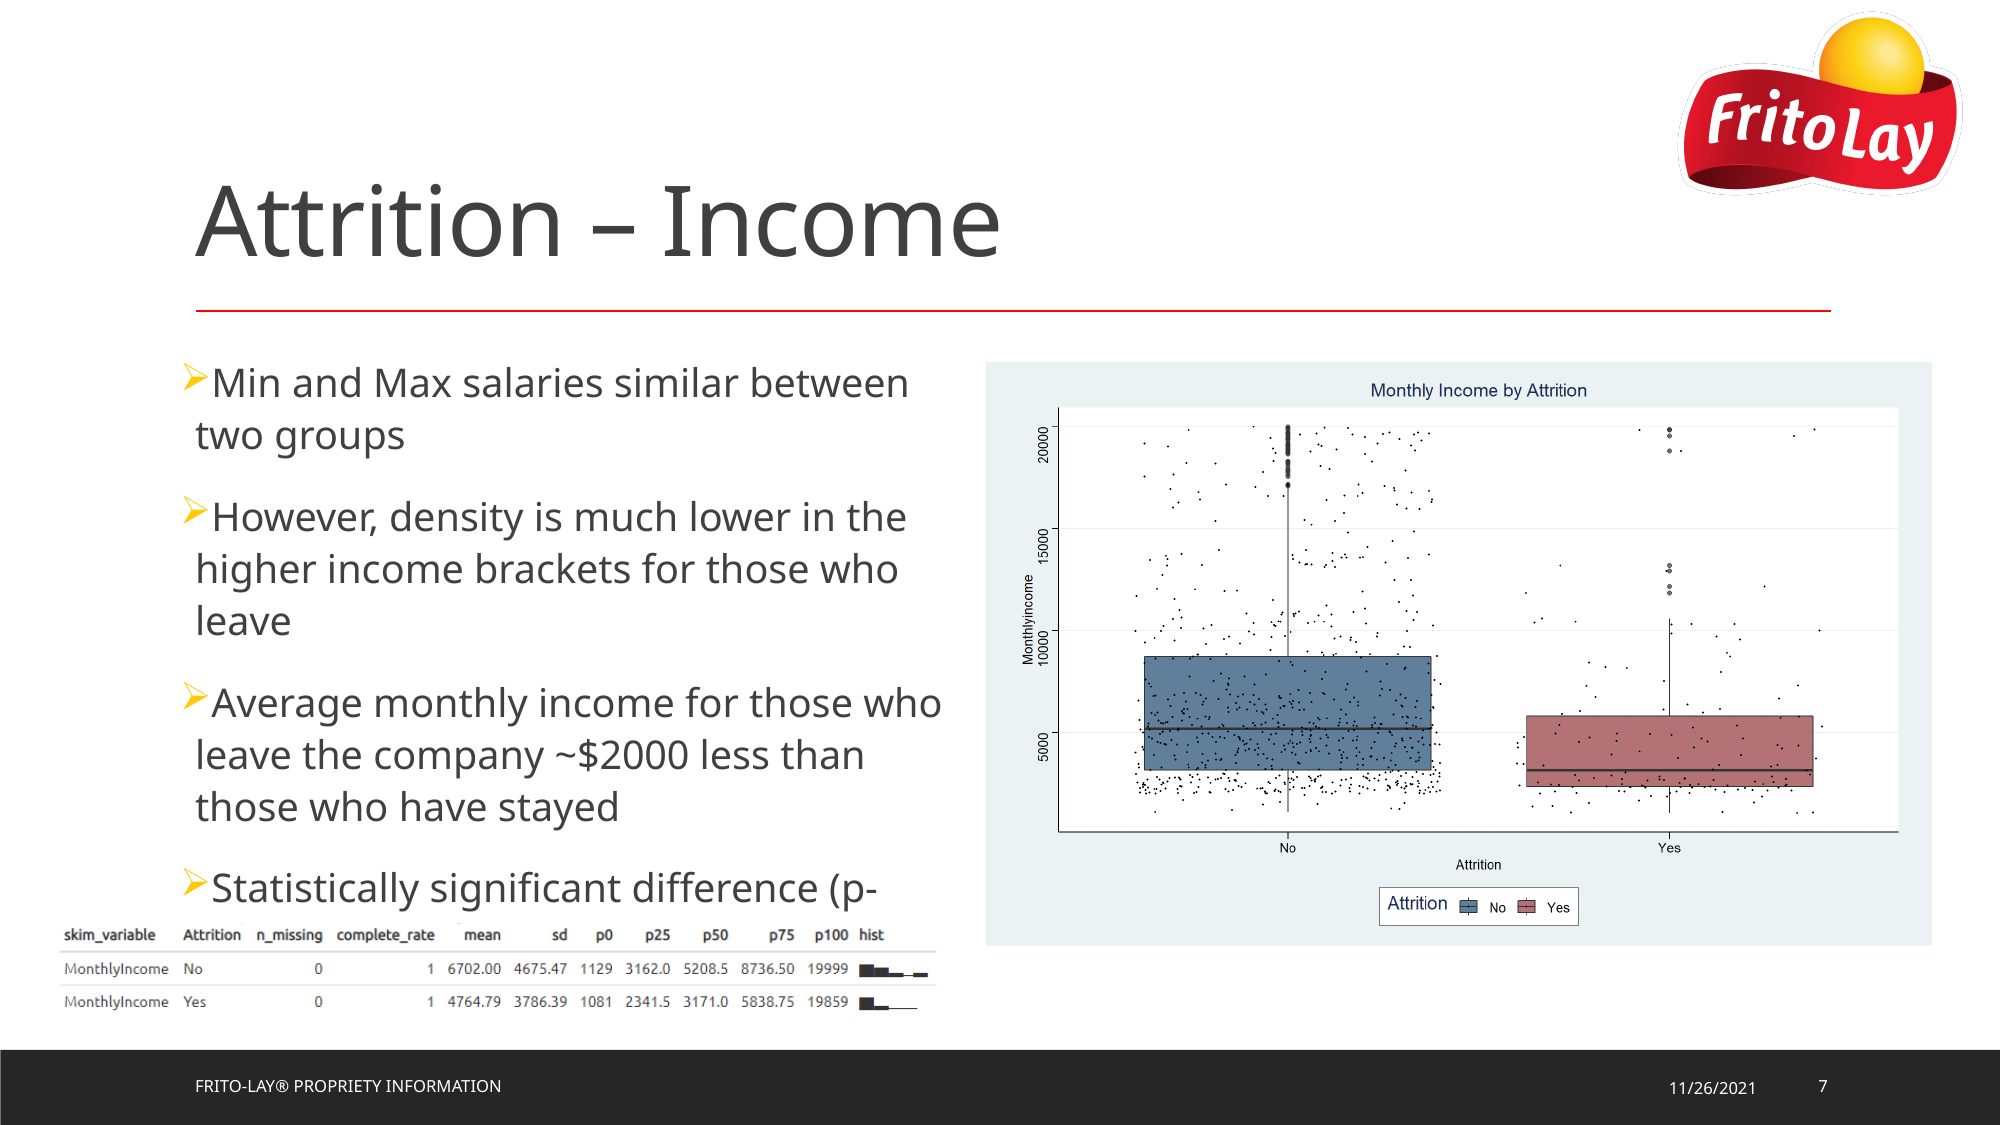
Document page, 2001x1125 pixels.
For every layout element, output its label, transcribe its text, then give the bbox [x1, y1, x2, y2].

picture [49, 923, 950, 1025]
title Attrition – Income [180, 47, 1830, 285]
footer Frito-Lay® Propriety Information [180, 1057, 1299, 1118]
slide_number 7 [1803, 1057, 1932, 1118]
picture [986, 362, 1932, 947]
picture [1676, 7, 1964, 197]
list Min and Max salaries similar between two groups However, density is much lower in the higher income brackets for those who leave Average monthly income for those who leave the company ~$2000 less than those who have stayed Statistically significant difference (p-value < .0001 for 95% CI t-test) [180, 345, 949, 920]
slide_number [1348, 1057, 1773, 1118]
